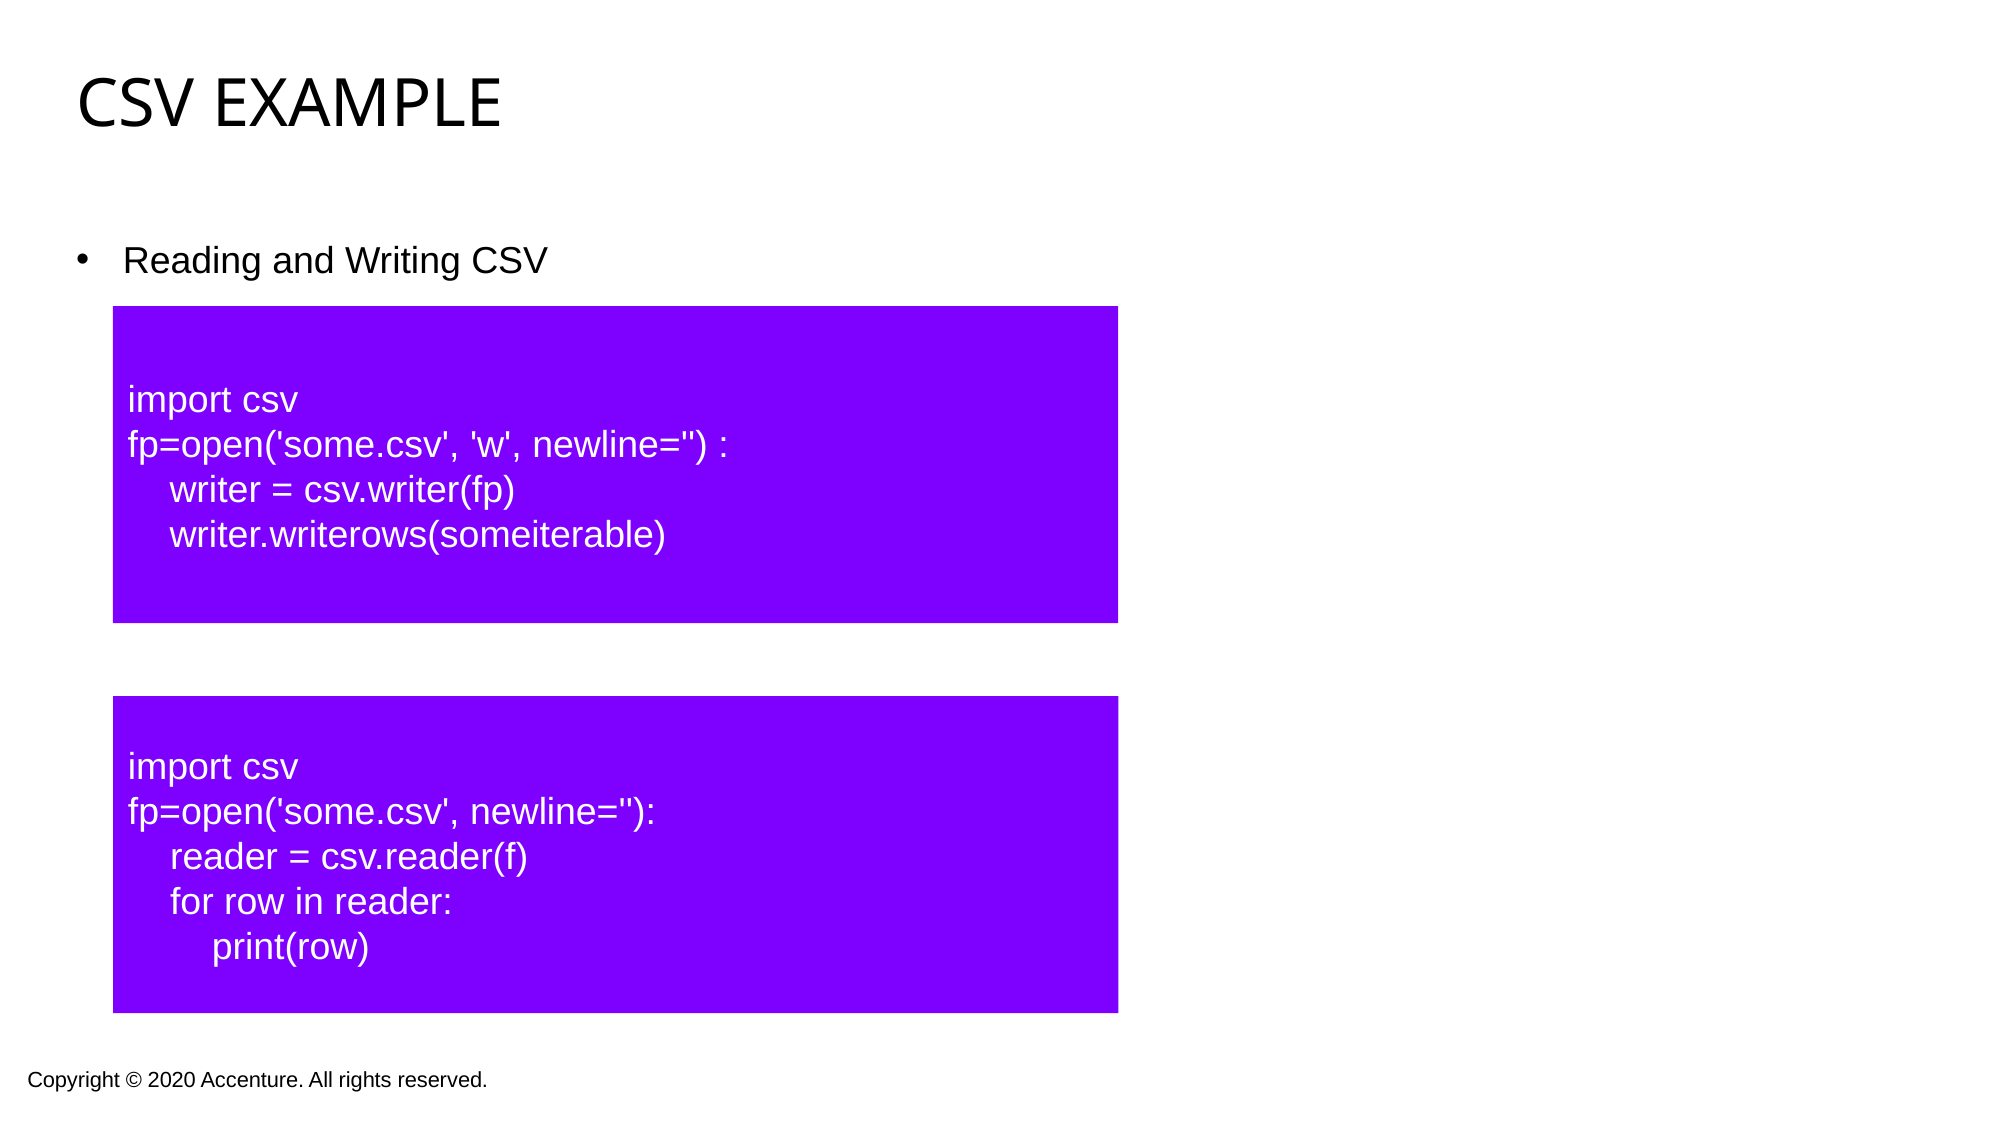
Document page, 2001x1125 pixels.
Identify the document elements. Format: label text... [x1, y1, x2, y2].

text_box import csv fp=open('some.csv', newline=''): reader = csv.reader(f) for row in reader: print(row) [112, 695, 1119, 1014]
title CSV Example [62, 62, 1938, 150]
text_box import csv fp=open('some.csv', 'w', newline='') : writer = csv.writer(fp) writer.writerows(someiterable) [112, 305, 1119, 624]
list Reading and Writing CSV [61, 228, 1938, 1060]
